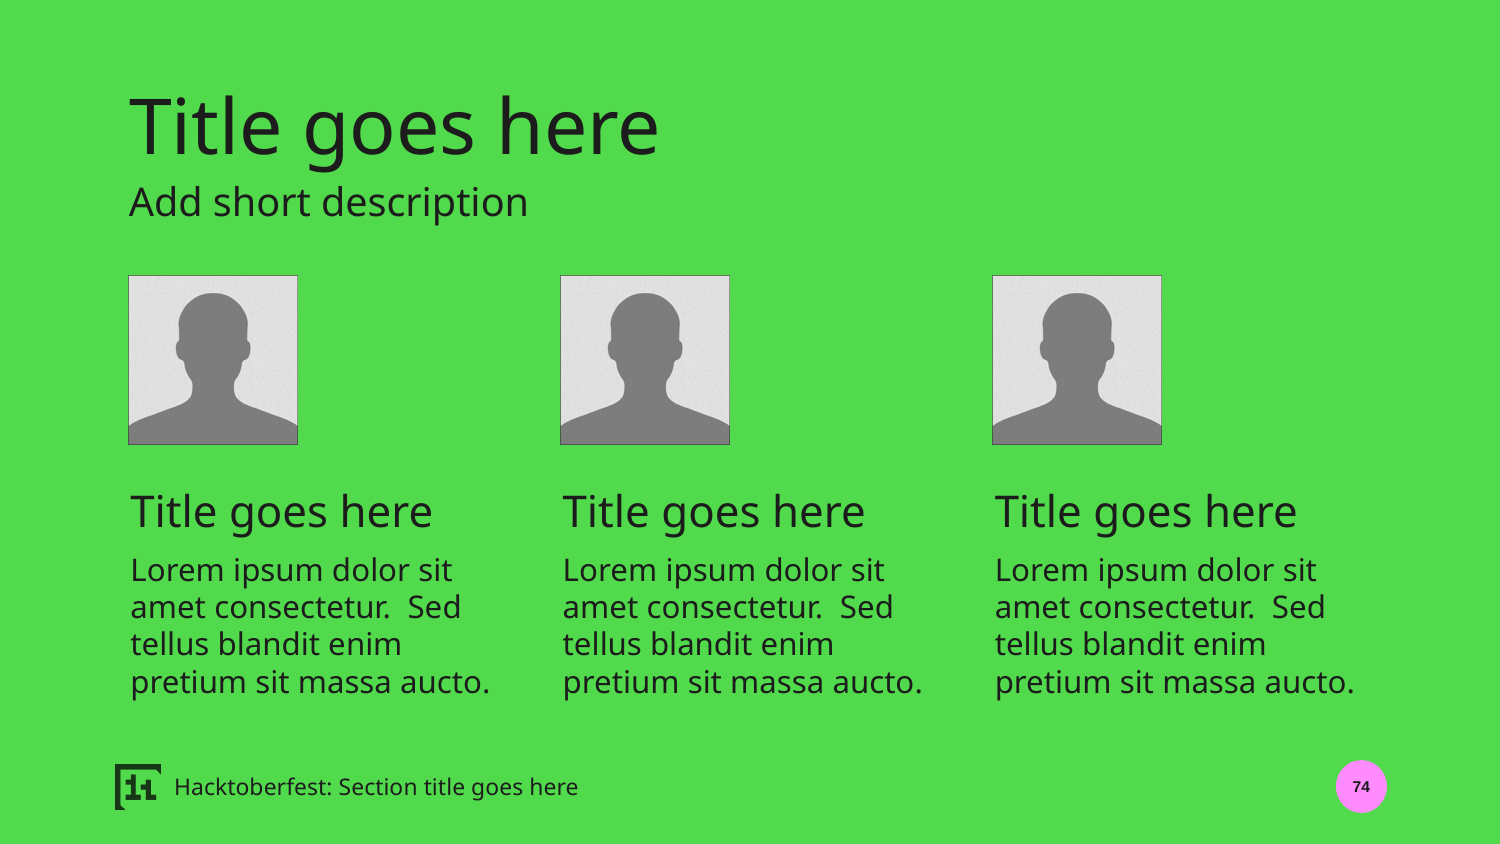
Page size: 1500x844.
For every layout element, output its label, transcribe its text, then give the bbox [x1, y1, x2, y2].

picture [991, 275, 1162, 446]
title Lorem ipsum dolor sit amet consectetur. Sed tellus blandit enim pretium sit massa aucto. [979, 549, 1385, 700]
title Add short description [113, 83, 1386, 225]
picture [127, 275, 298, 446]
slide_number ‹#› [1327, 763, 1395, 809]
title Title goes here [547, 395, 953, 537]
title Lorem ipsum dolor sit amet consectetur. Sed tellus blandit enim pretium sit massa aucto. [547, 549, 953, 700]
title Hacktoberfest: Section title goes here [174, 773, 1327, 800]
text_box [1348, 809, 1375, 813]
picture [559, 275, 730, 446]
picture [114, 764, 161, 811]
title Title goes here [114, 28, 1386, 170]
title Title goes here [979, 395, 1385, 537]
title Title goes here [115, 395, 521, 537]
title Lorem ipsum dolor sit amet consectetur. Sed tellus blandit enim pretium sit massa aucto. [115, 549, 521, 700]
